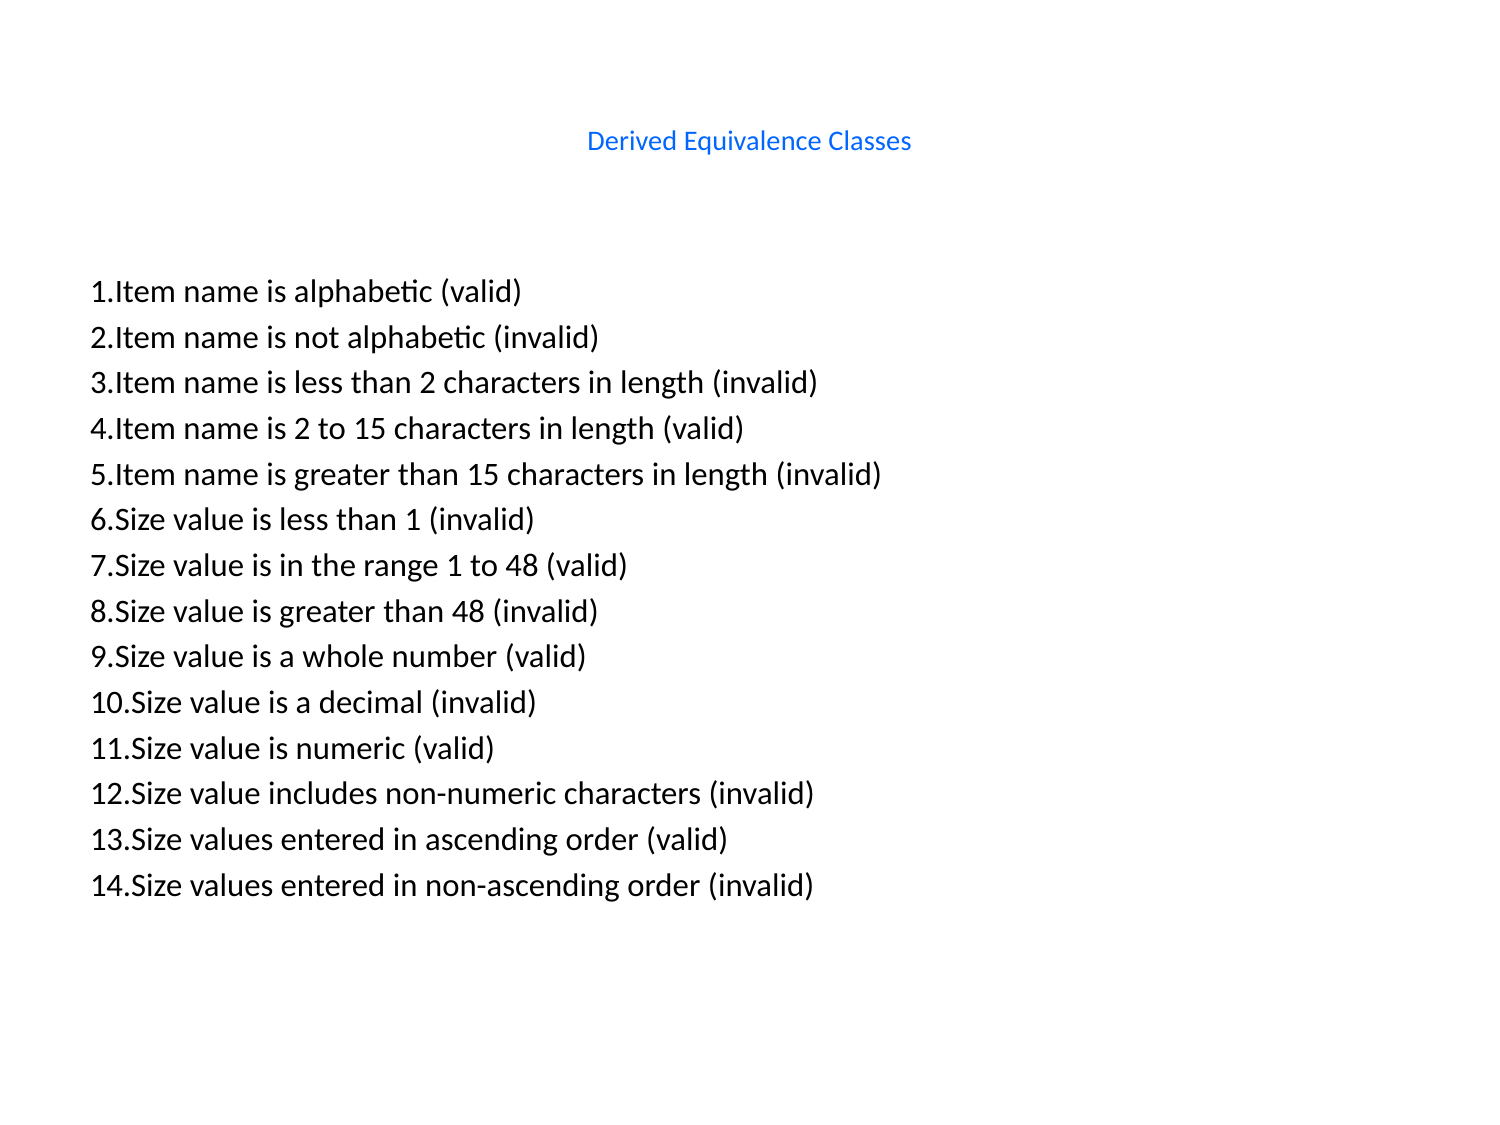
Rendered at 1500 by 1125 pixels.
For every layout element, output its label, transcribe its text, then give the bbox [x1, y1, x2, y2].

list 1.Item name is alphabetic (valid) 2.Item name is not alphabetic (invalid) 3.Item name is less than 2 characters in length (invalid) 4.Item name is 2 to 15 characters in length (valid) 5.Item name is greater than 15 characters in length (invalid) 6.Size value is less than 1 (invalid) 7.Size value is in the range 1 to 48 (valid) 8.Size value is greater than 48 (invalid) 9.Size value is a whole number (valid) 10.Size value is a decimal (invalid) 11.Size value is numeric (valid) 12.Size value includes non-numeric characters (invalid) 13.Size values entered in ascending order (valid) 14.Size values entered in non-ascending order (invalid) [75, 262, 1425, 1005]
title Derived Equivalence Classes [75, 45, 1425, 233]
